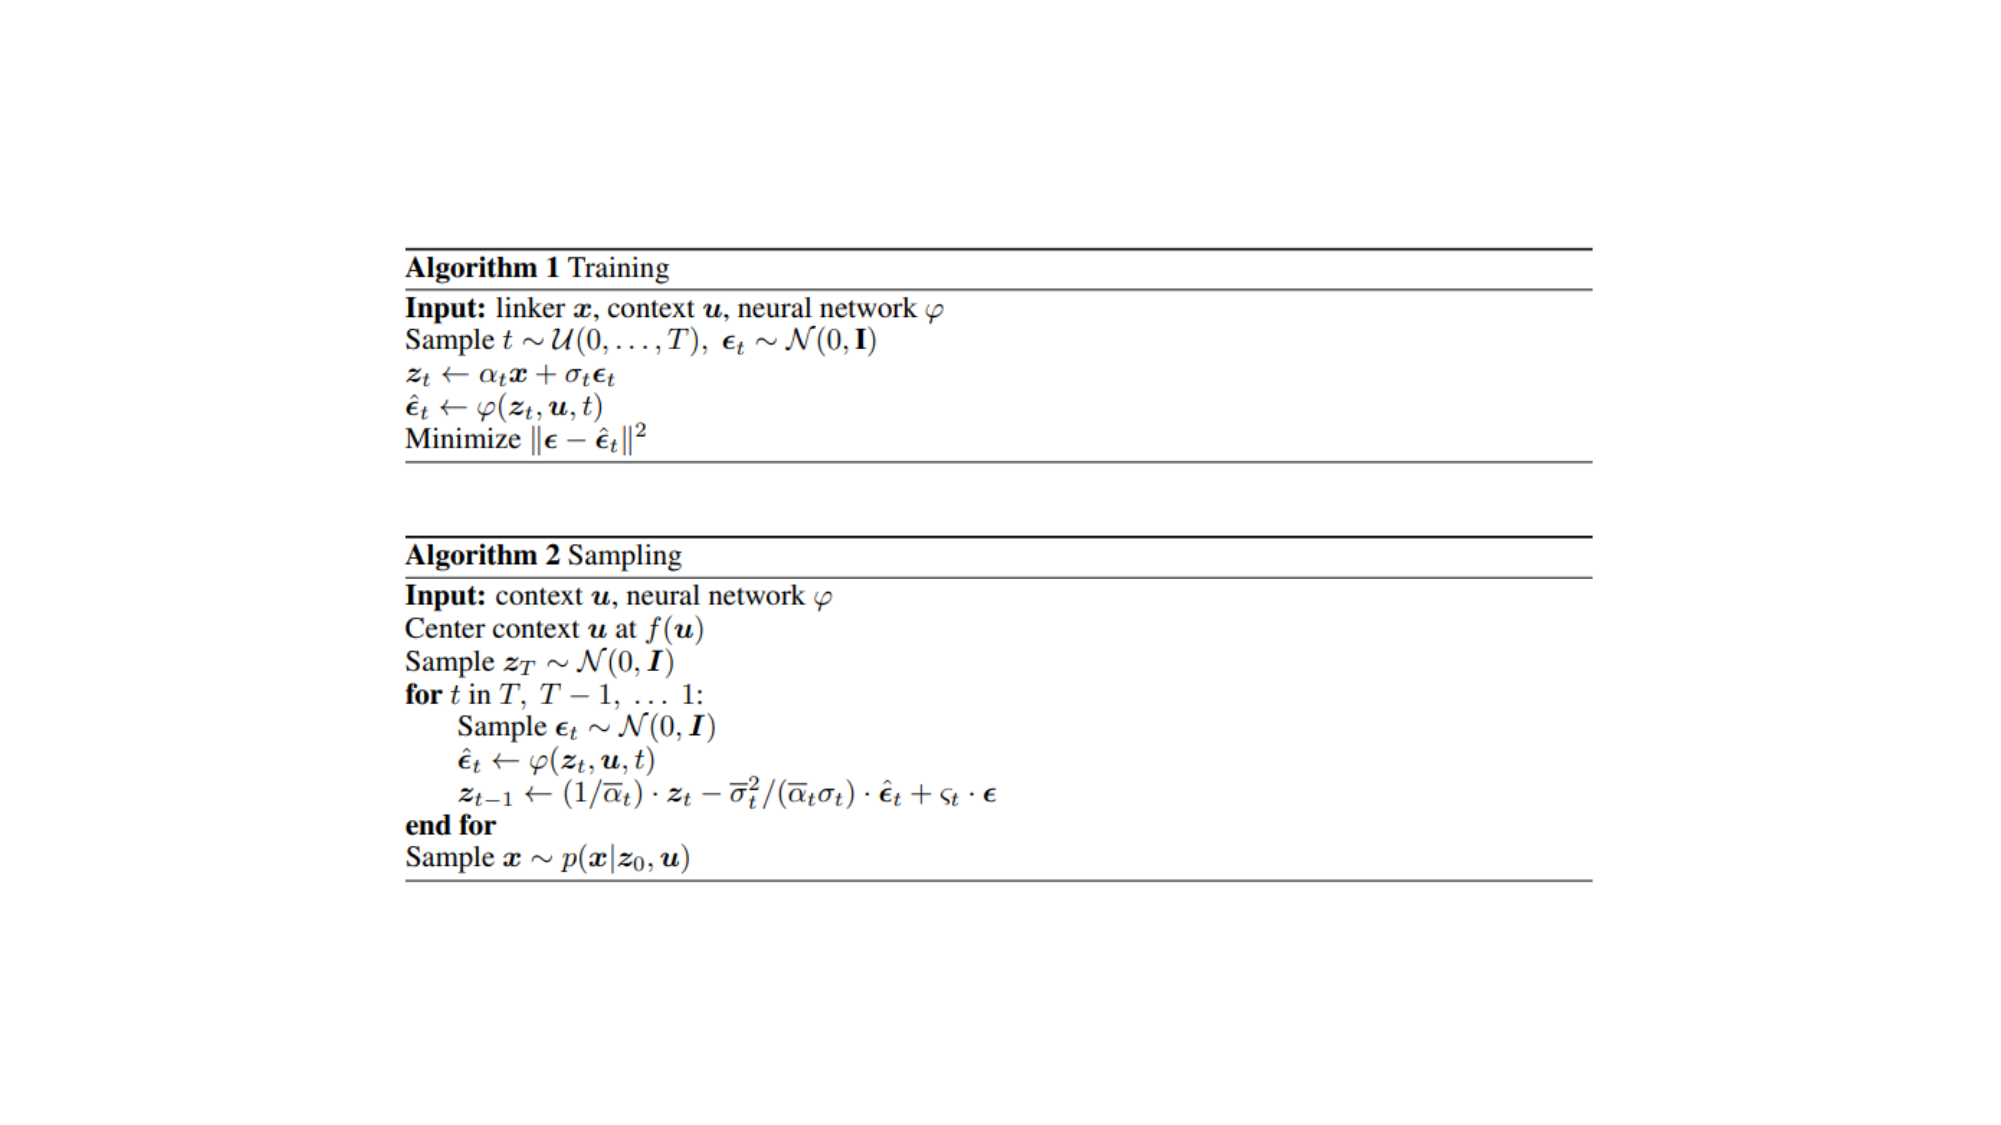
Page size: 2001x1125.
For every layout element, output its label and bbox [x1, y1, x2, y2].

picture [374, 214, 1626, 911]
